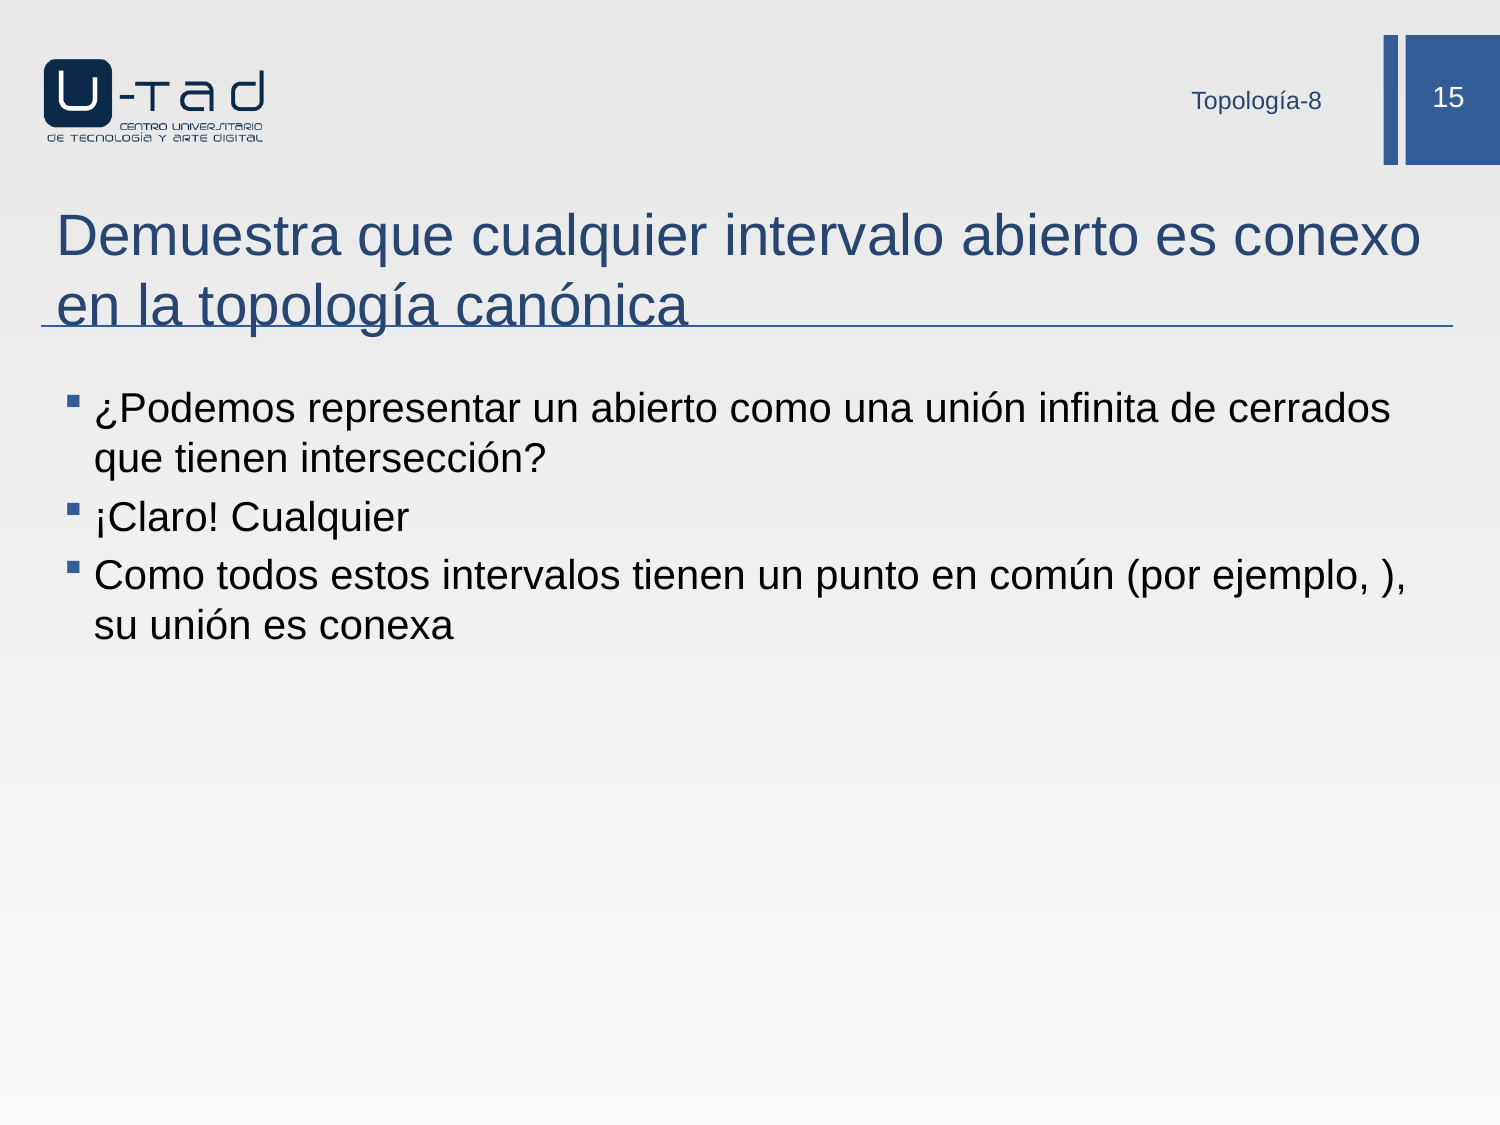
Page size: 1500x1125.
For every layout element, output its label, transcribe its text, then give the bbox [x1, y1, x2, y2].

title Demuestra que cualquier intervalo abierto es conexo en la topología canónica [41, 208, 1453, 327]
footer Topología-8 [747, 78, 1338, 128]
picture [17, 49, 290, 151]
